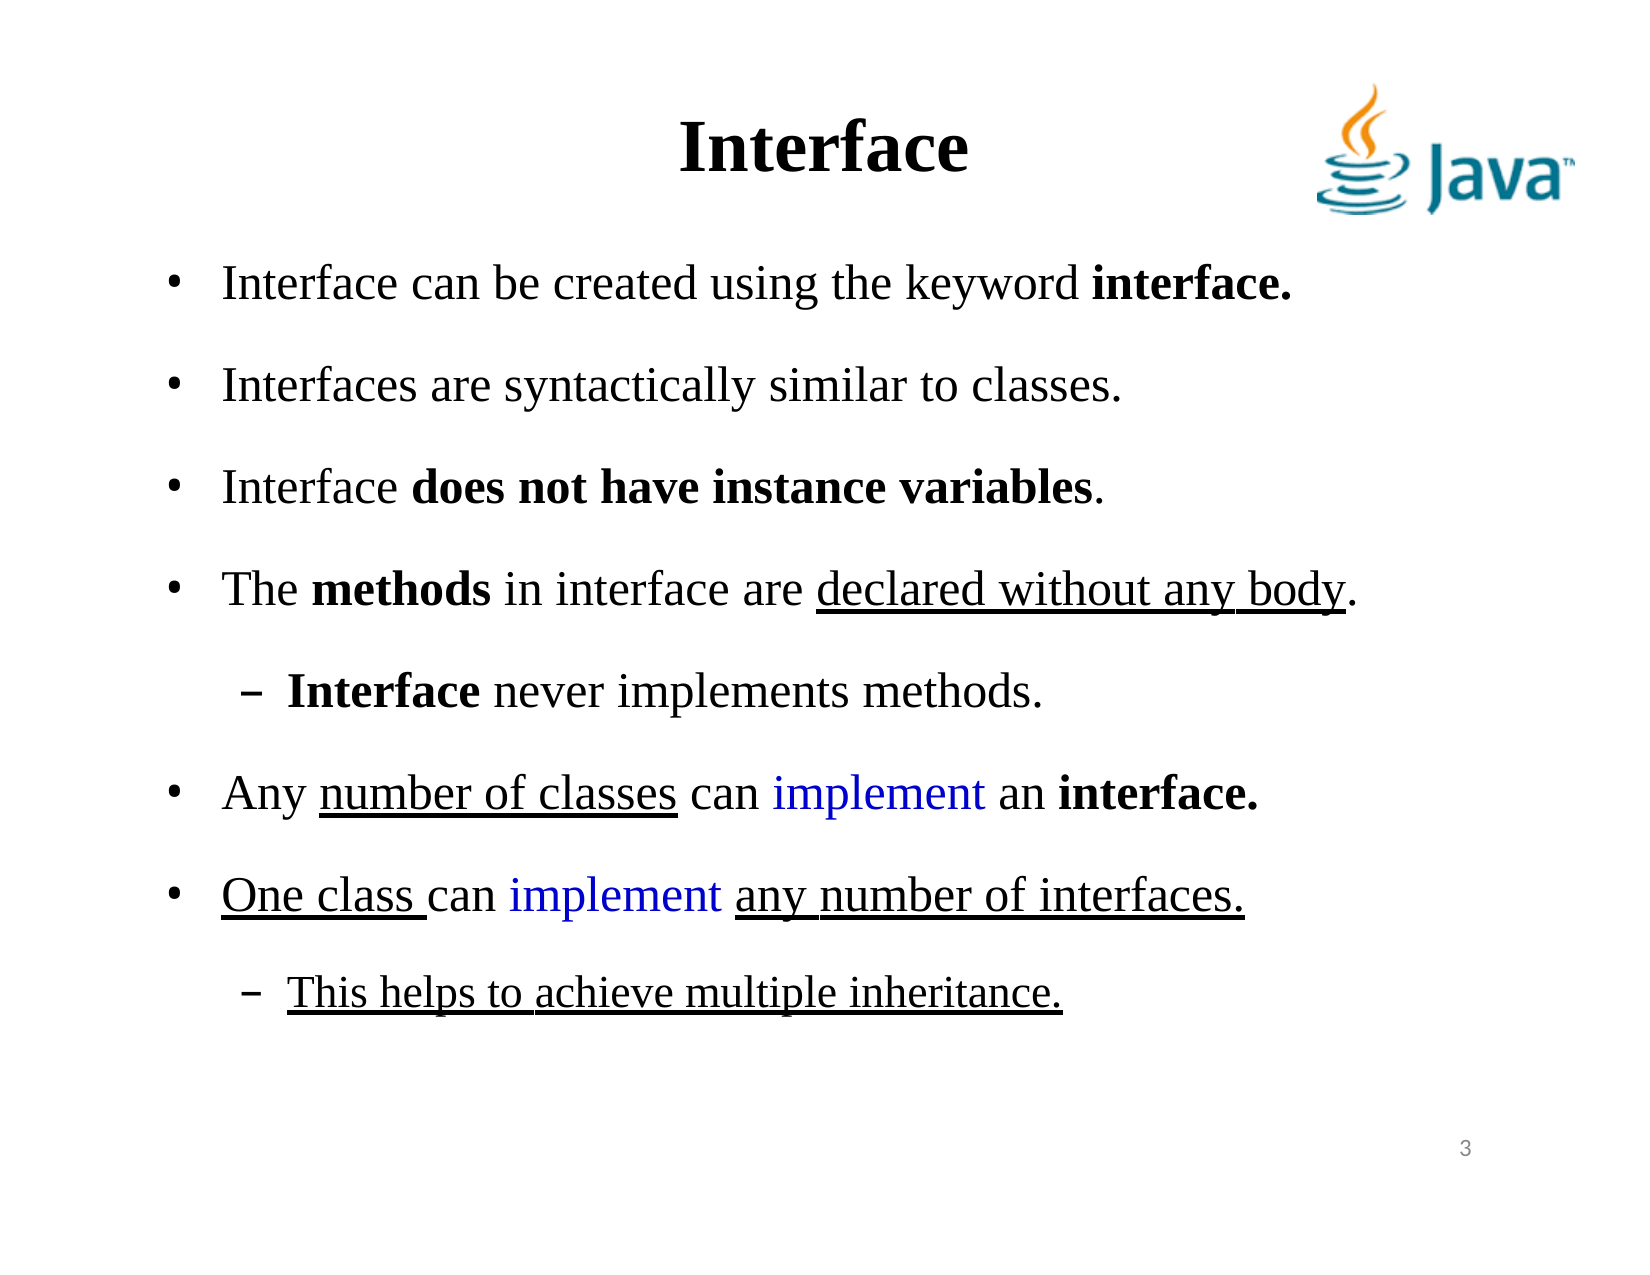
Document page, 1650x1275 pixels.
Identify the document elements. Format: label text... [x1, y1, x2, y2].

title Interface [676, 94, 973, 247]
picture [1317, 82, 1575, 215]
slide_number 3 [1452, 1135, 1491, 1275]
text_box Interface can be created using the keyword interface. Interfaces are syntactically similar to classes. Interface does not have instance variables. The methods in interface are declared without any body. Interface never implements methods. Any number of classes can implement an interface. One class can implement any number of interfaces. This helps to achieve multiple inheritance. [162, 247, 1359, 1017]
